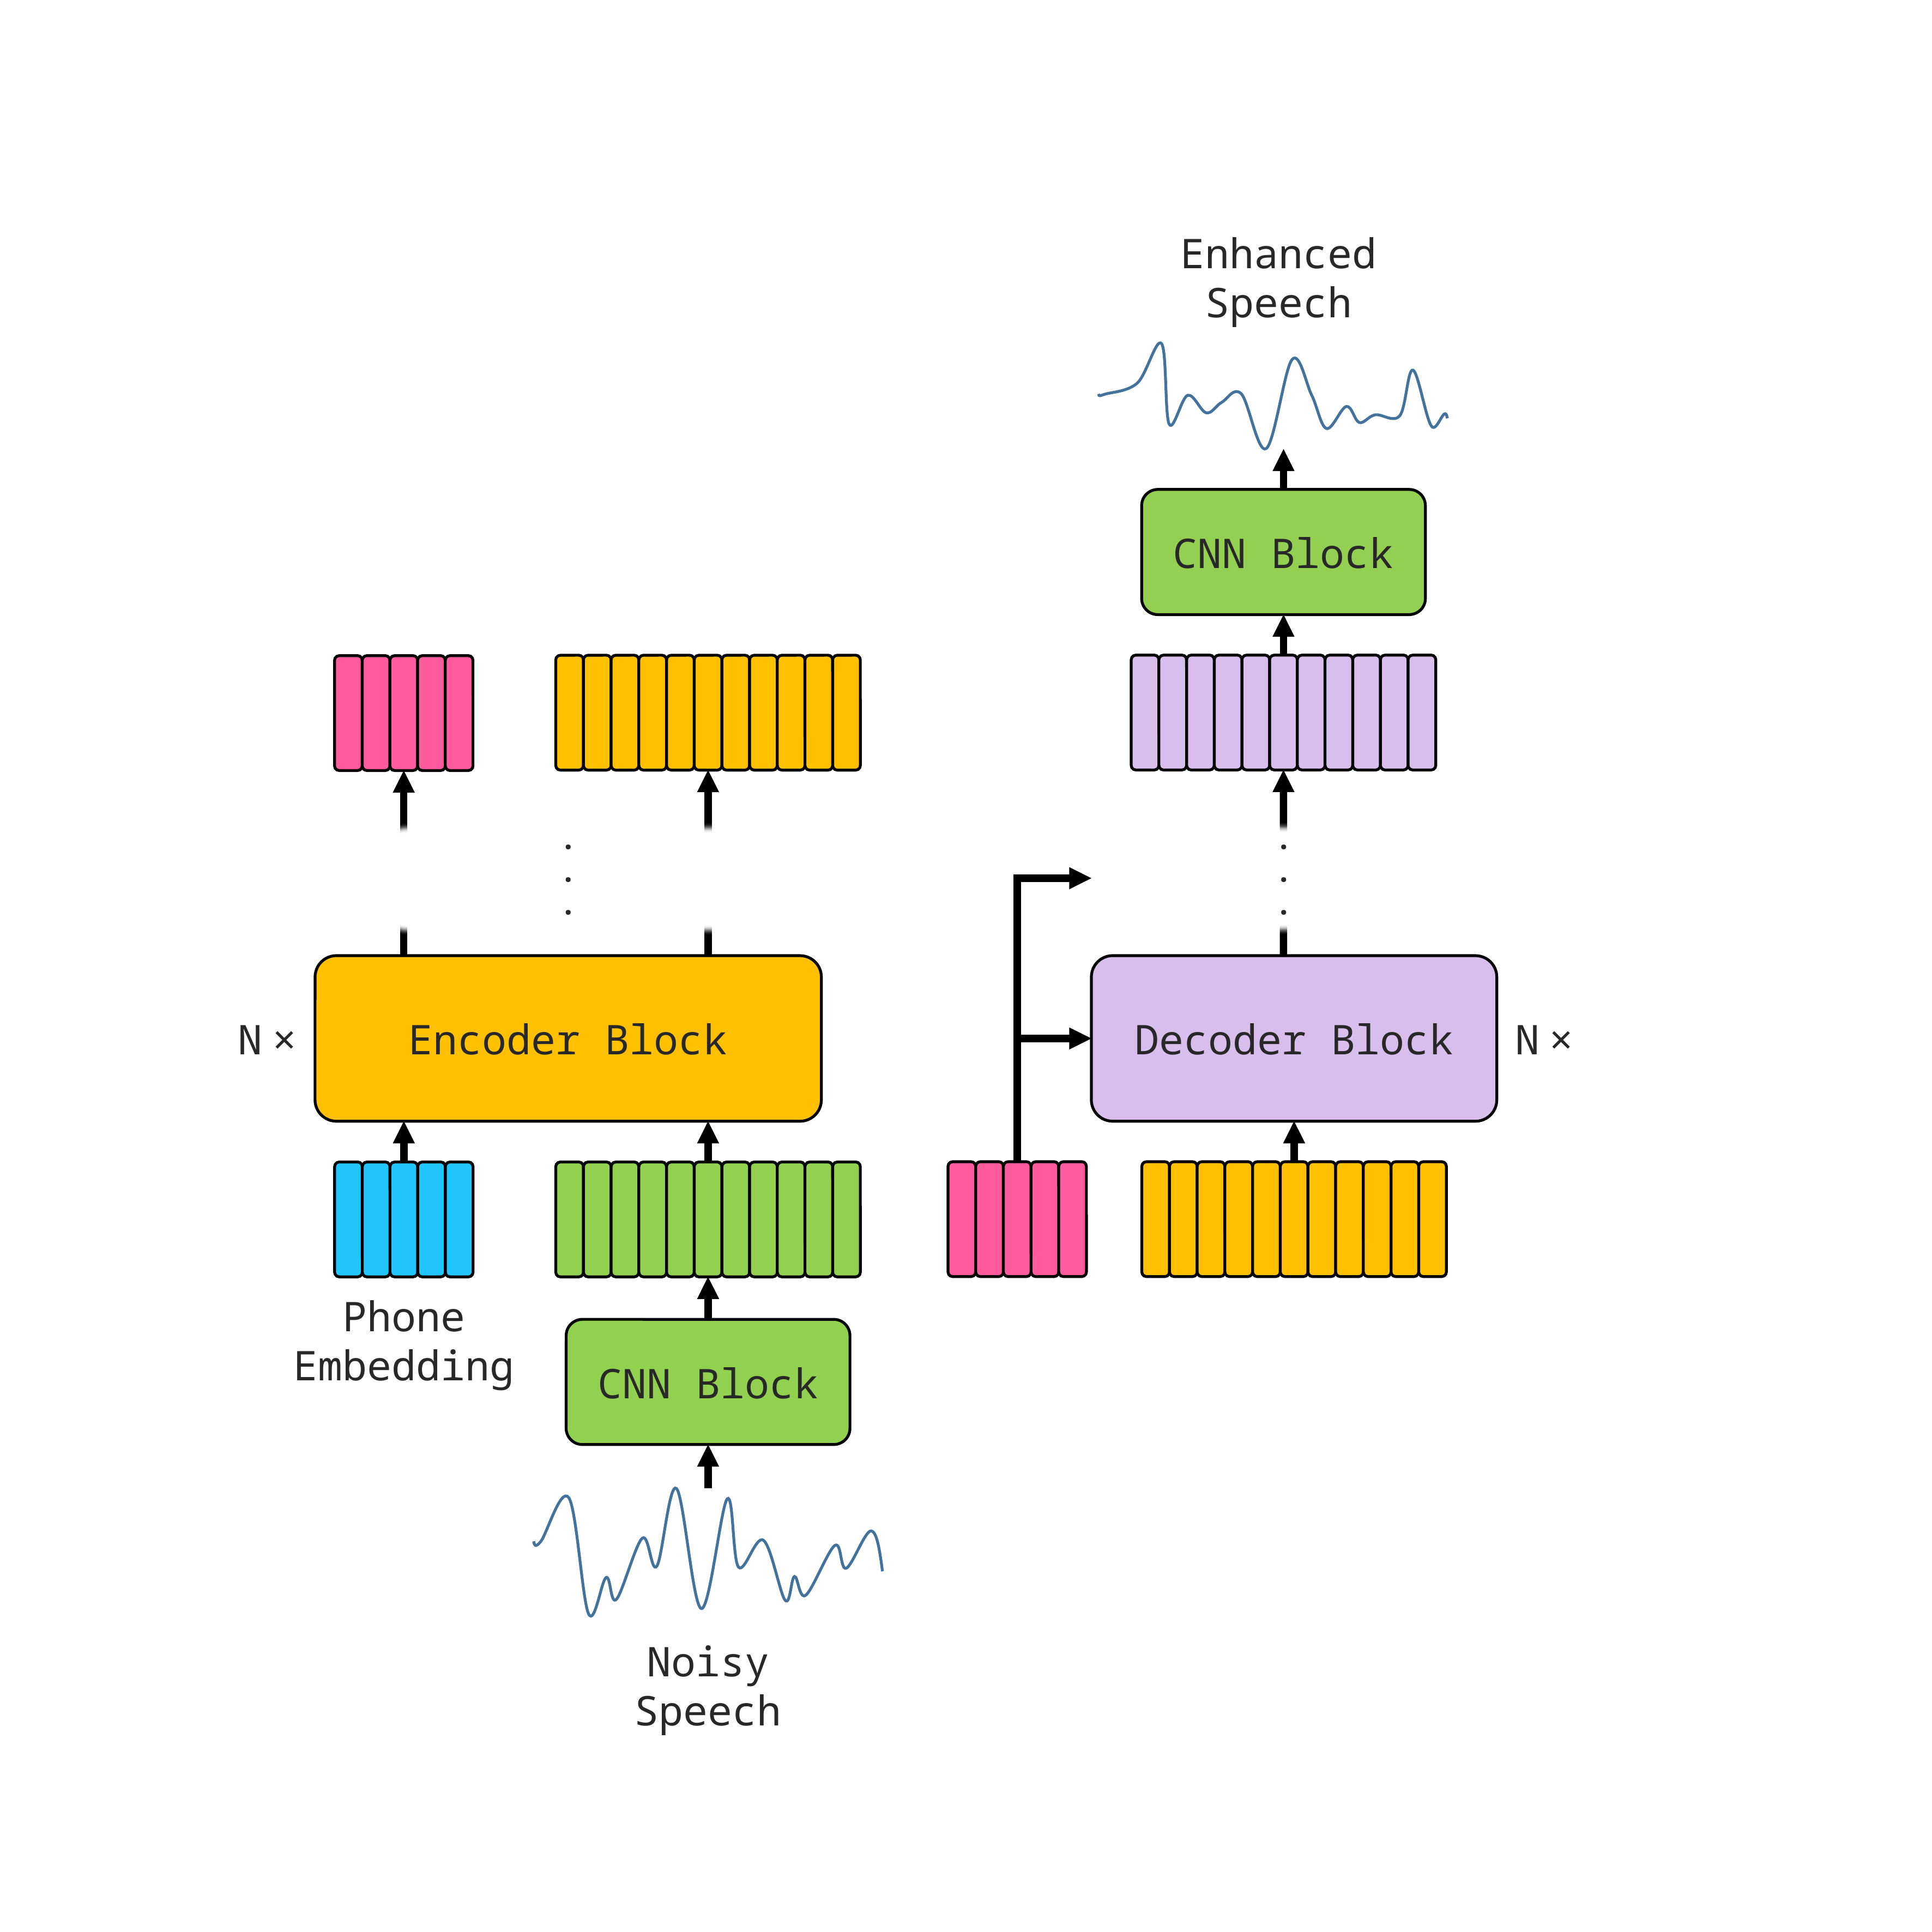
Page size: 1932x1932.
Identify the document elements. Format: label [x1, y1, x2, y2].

text_box [220, 224, 1592, 1737]
